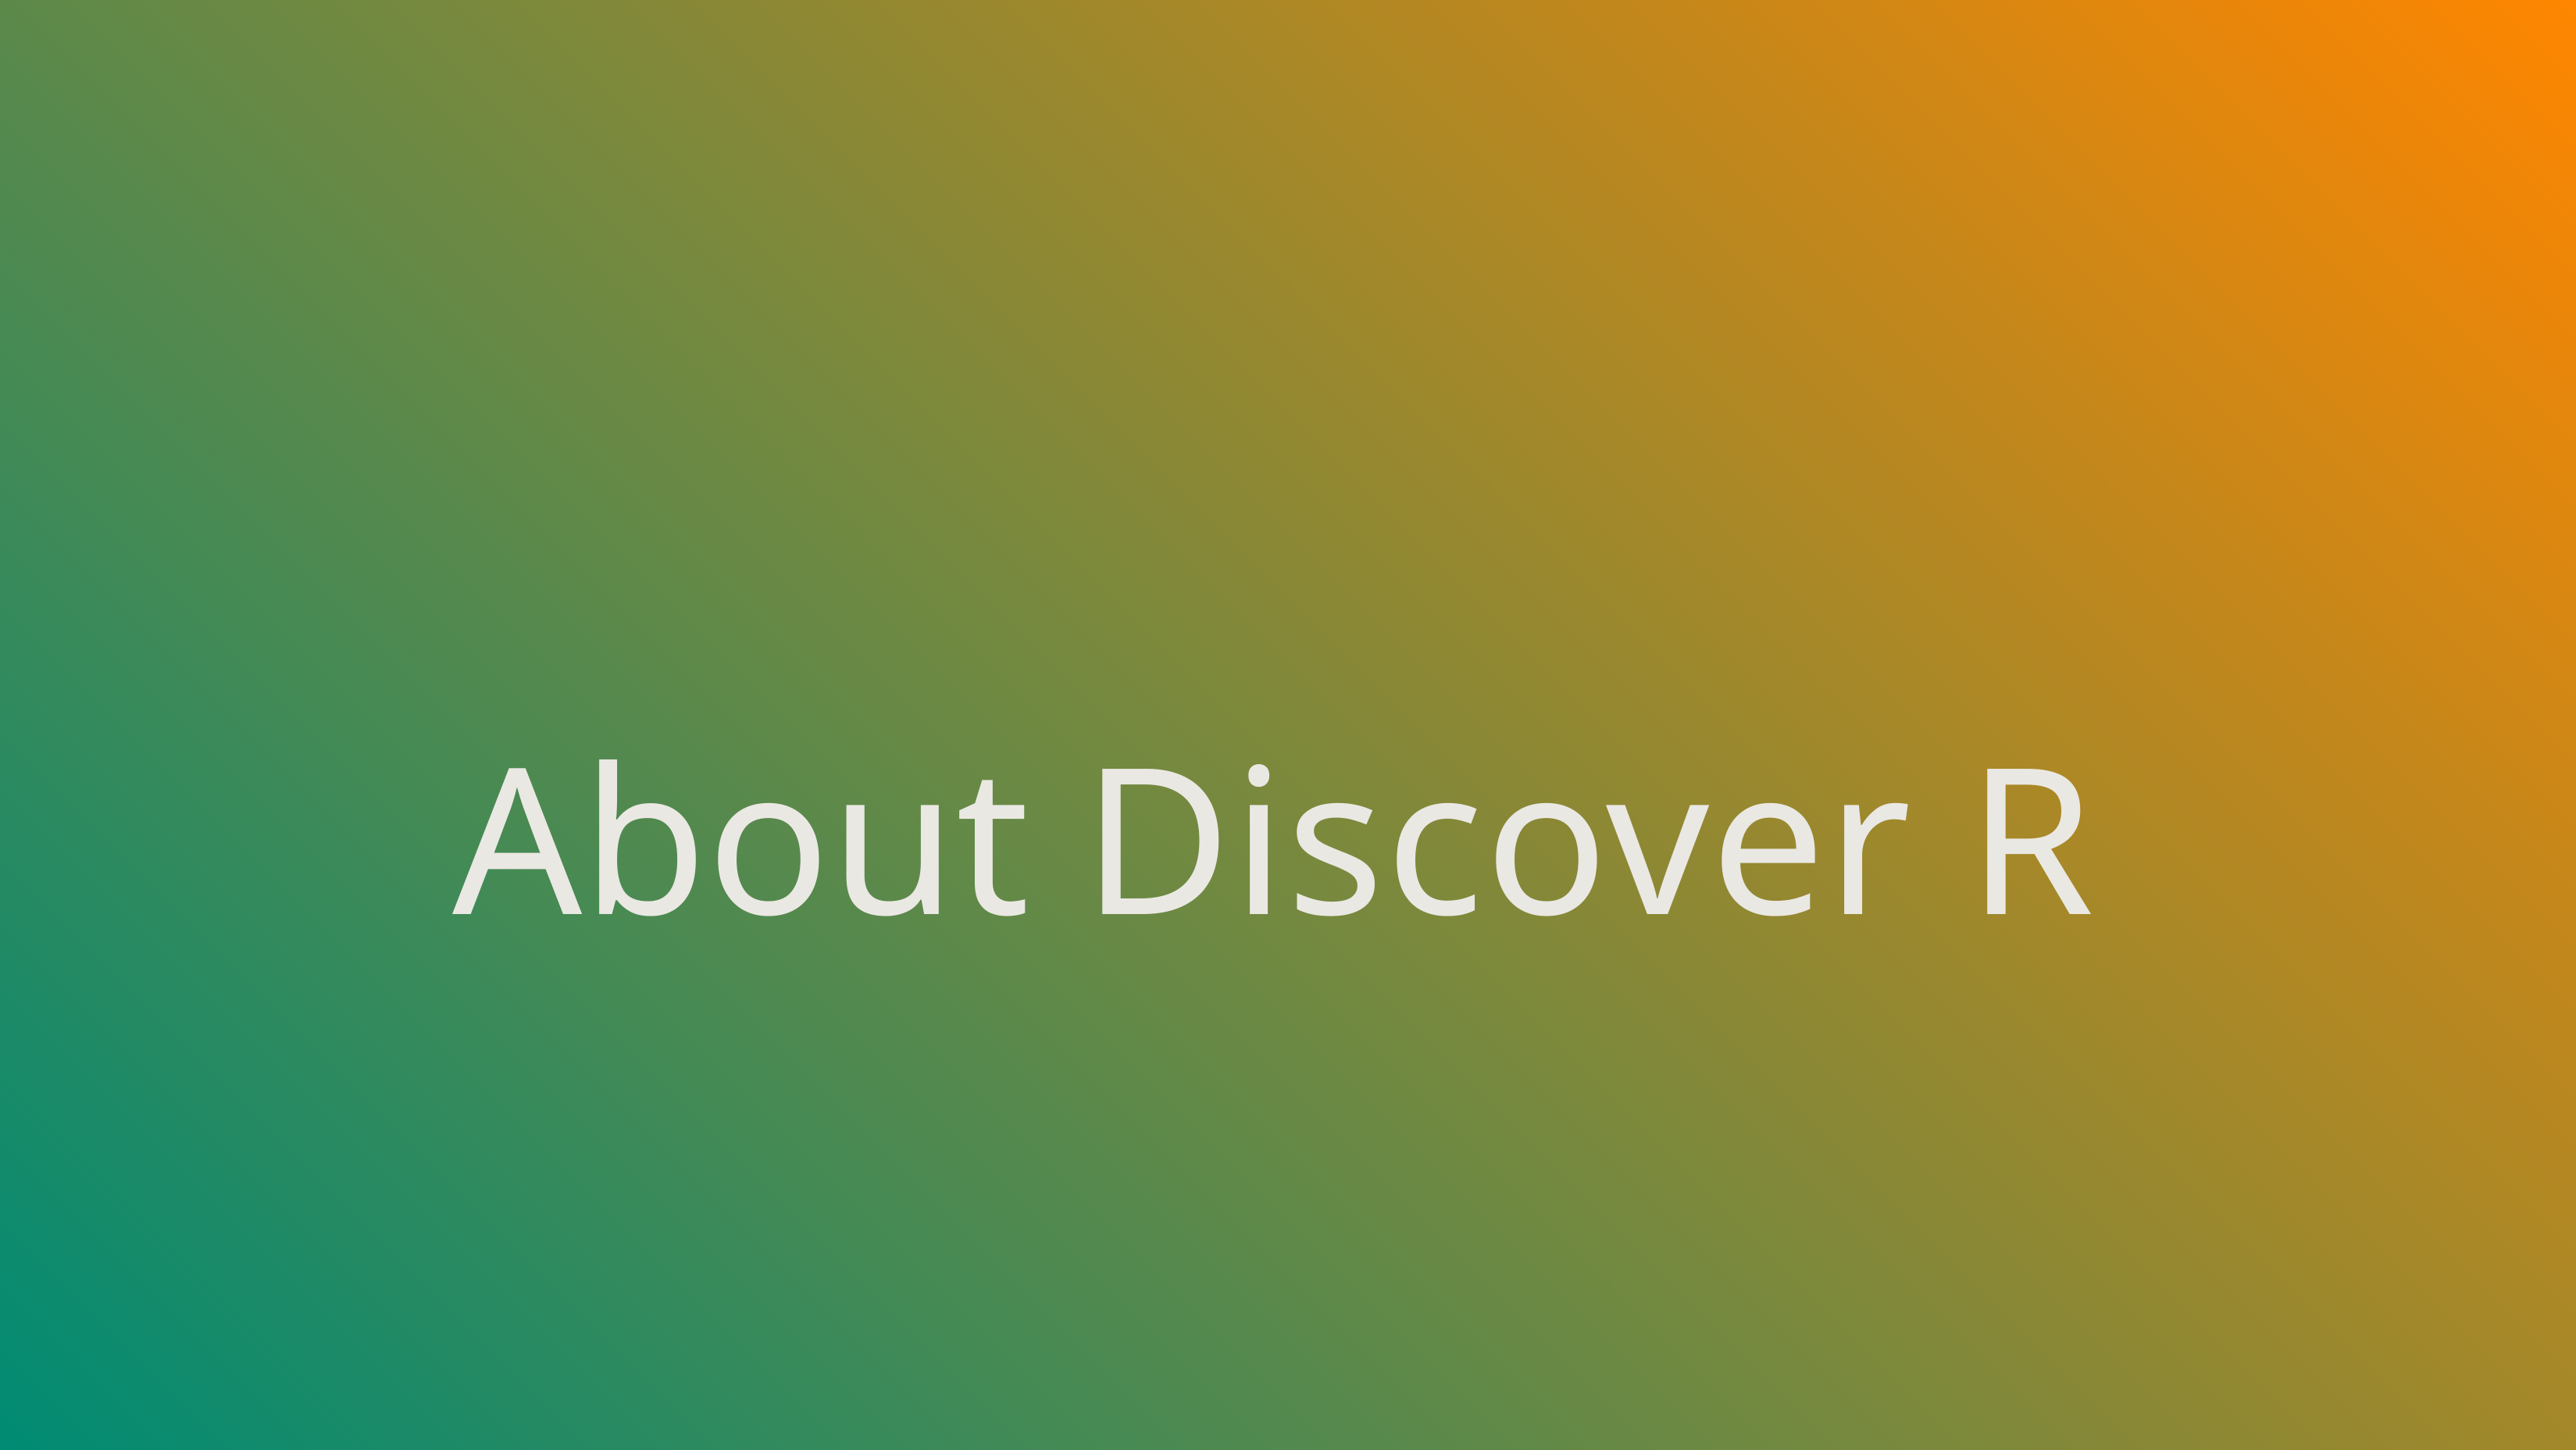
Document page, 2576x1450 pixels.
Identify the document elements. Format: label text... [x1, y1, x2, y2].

title About Discover R [255, 708, 2290, 955]
